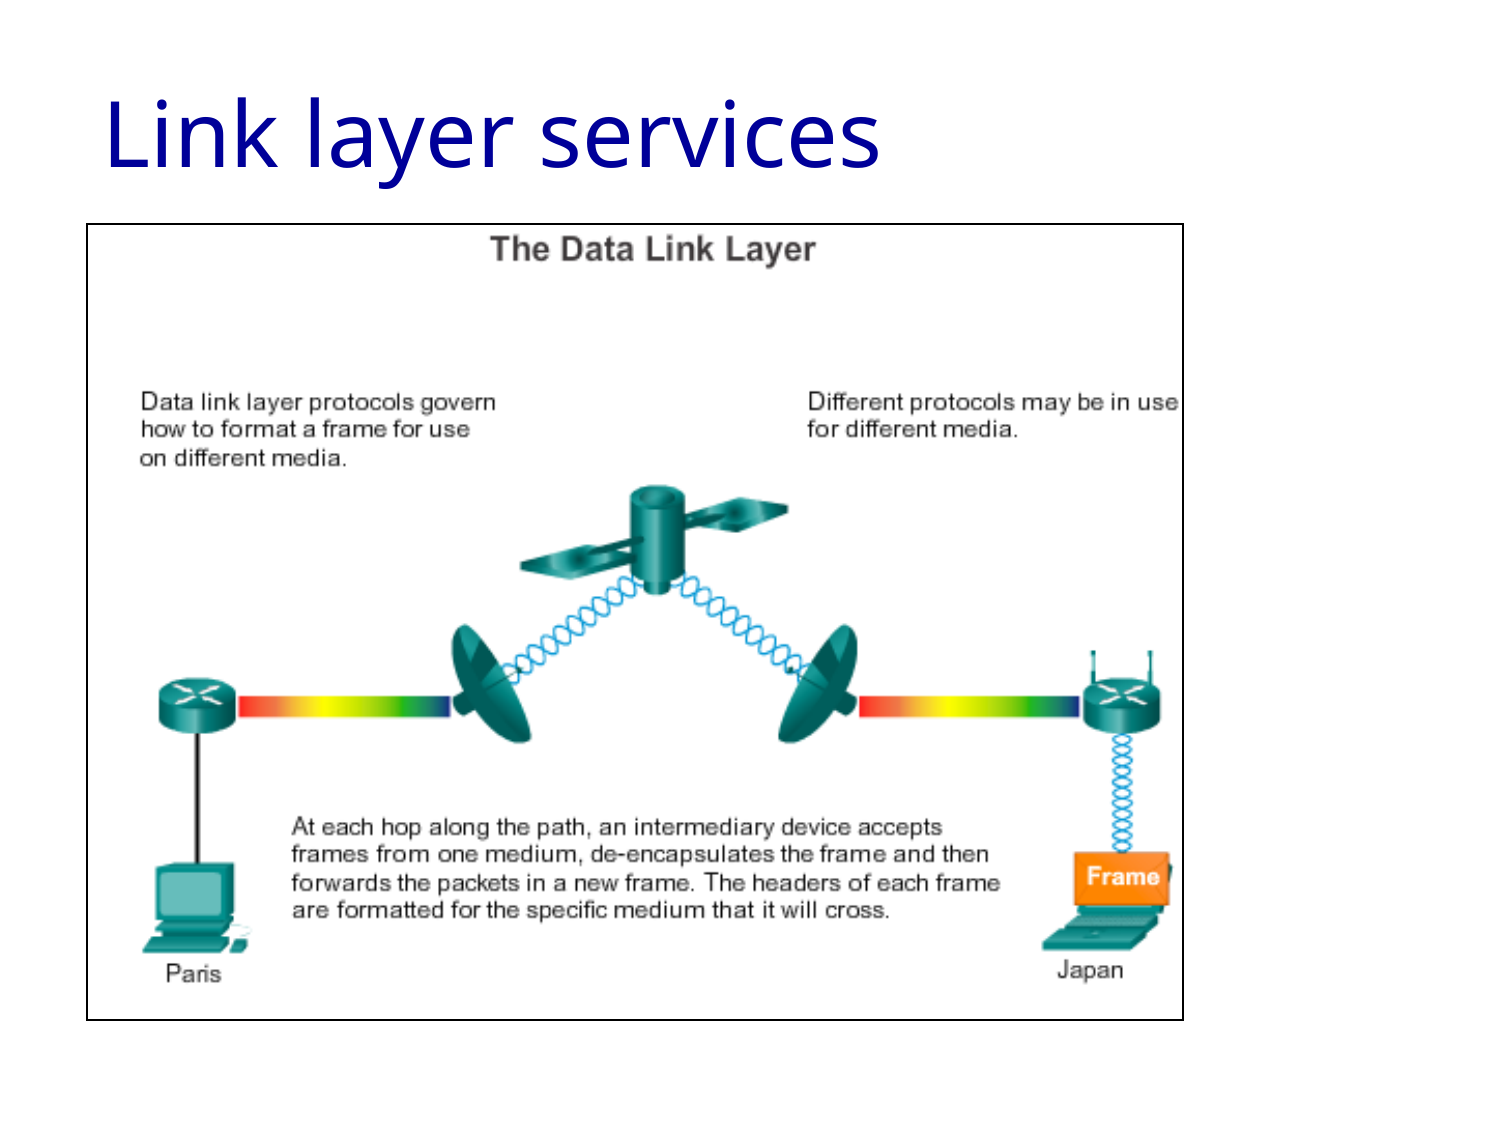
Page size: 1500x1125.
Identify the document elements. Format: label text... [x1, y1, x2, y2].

title Link layer services [87, 37, 1363, 225]
picture [87, 224, 1183, 1020]
